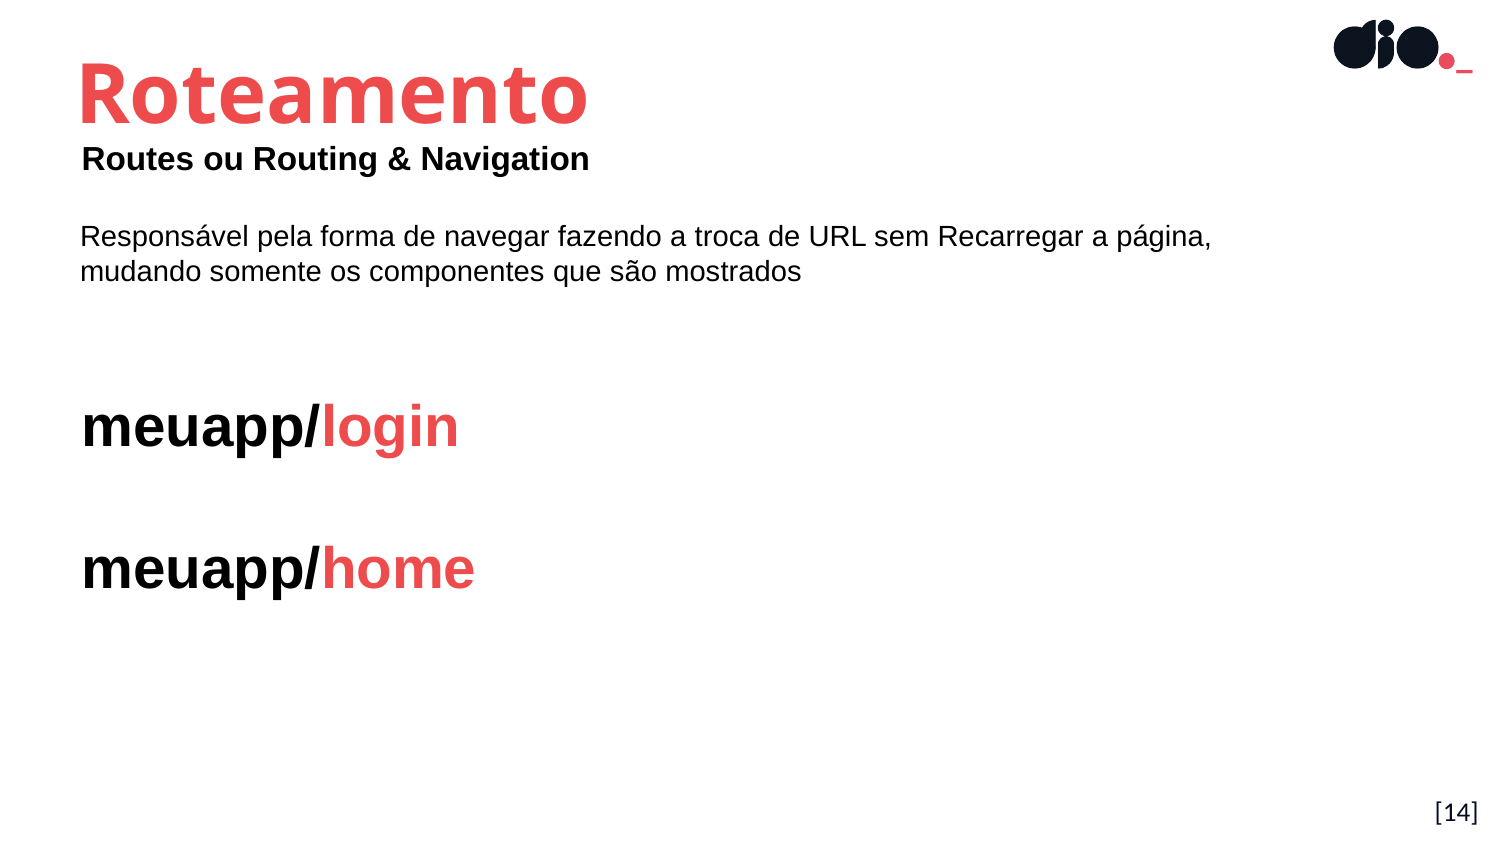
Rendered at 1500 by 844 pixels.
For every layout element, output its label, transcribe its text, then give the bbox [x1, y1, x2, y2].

text_box Routes ou Routing & Navigation [65, 127, 959, 181]
text_box Responsável pela forma de navegar fazendo a troca de URL sem Recarregar a página, mudando somente os componentes que são mostrados [63, 181, 1253, 323]
picture [1333, 19, 1473, 74]
text_box meuapp/home [66, 522, 537, 608]
text_box Roteamento [59, 12, 1276, 152]
slide_number [14] [1403, 779, 1494, 844]
text_box meuapp/login [66, 380, 537, 466]
